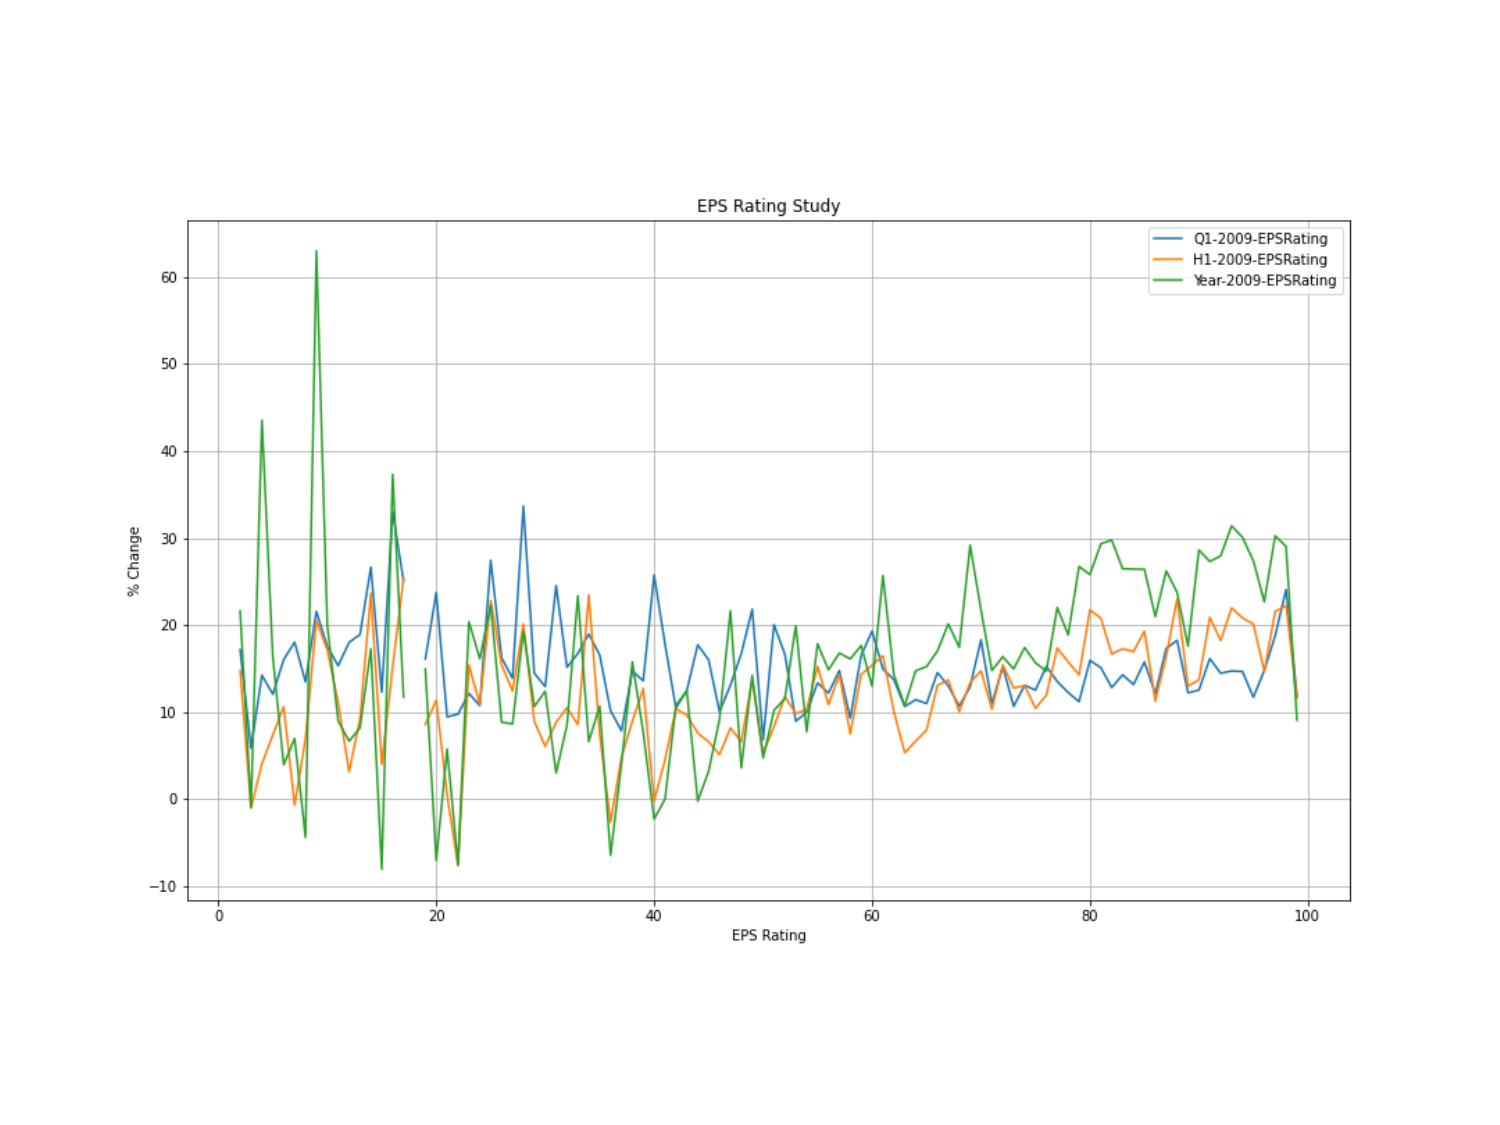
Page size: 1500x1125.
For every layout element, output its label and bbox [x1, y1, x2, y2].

picture [0, 112, 1500, 1013]
